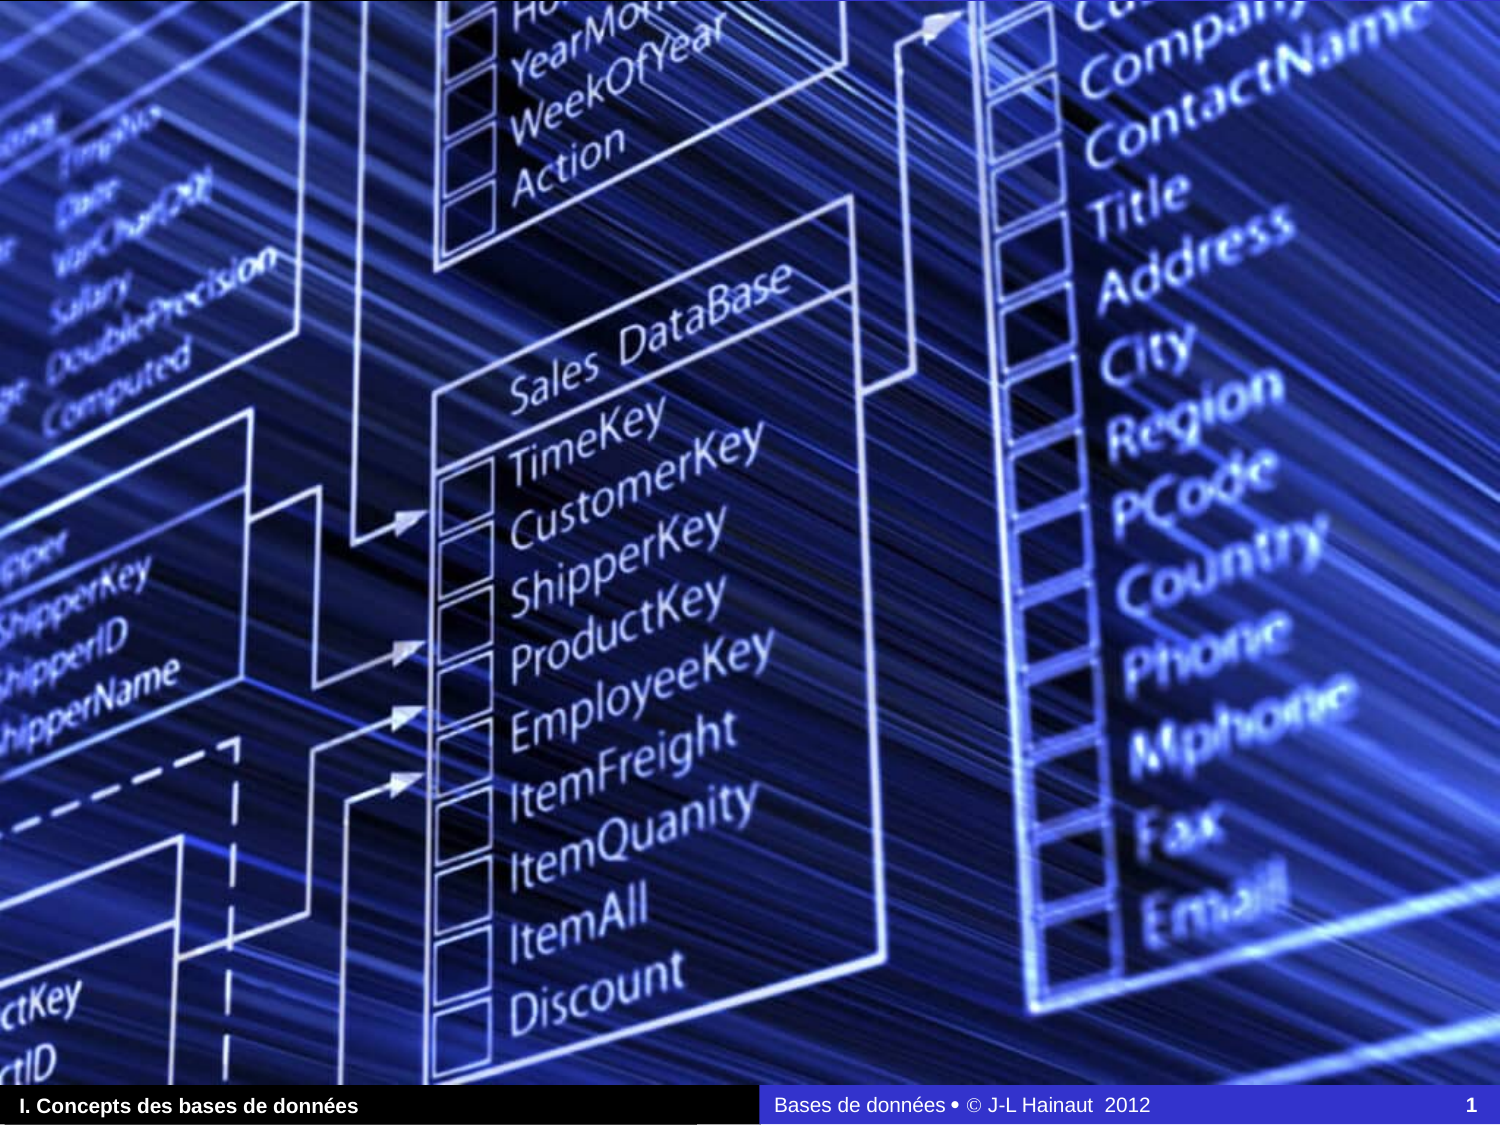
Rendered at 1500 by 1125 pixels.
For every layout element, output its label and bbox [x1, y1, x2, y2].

text_box [759, 1085, 1500, 1125]
picture [0, 1, 1500, 1085]
